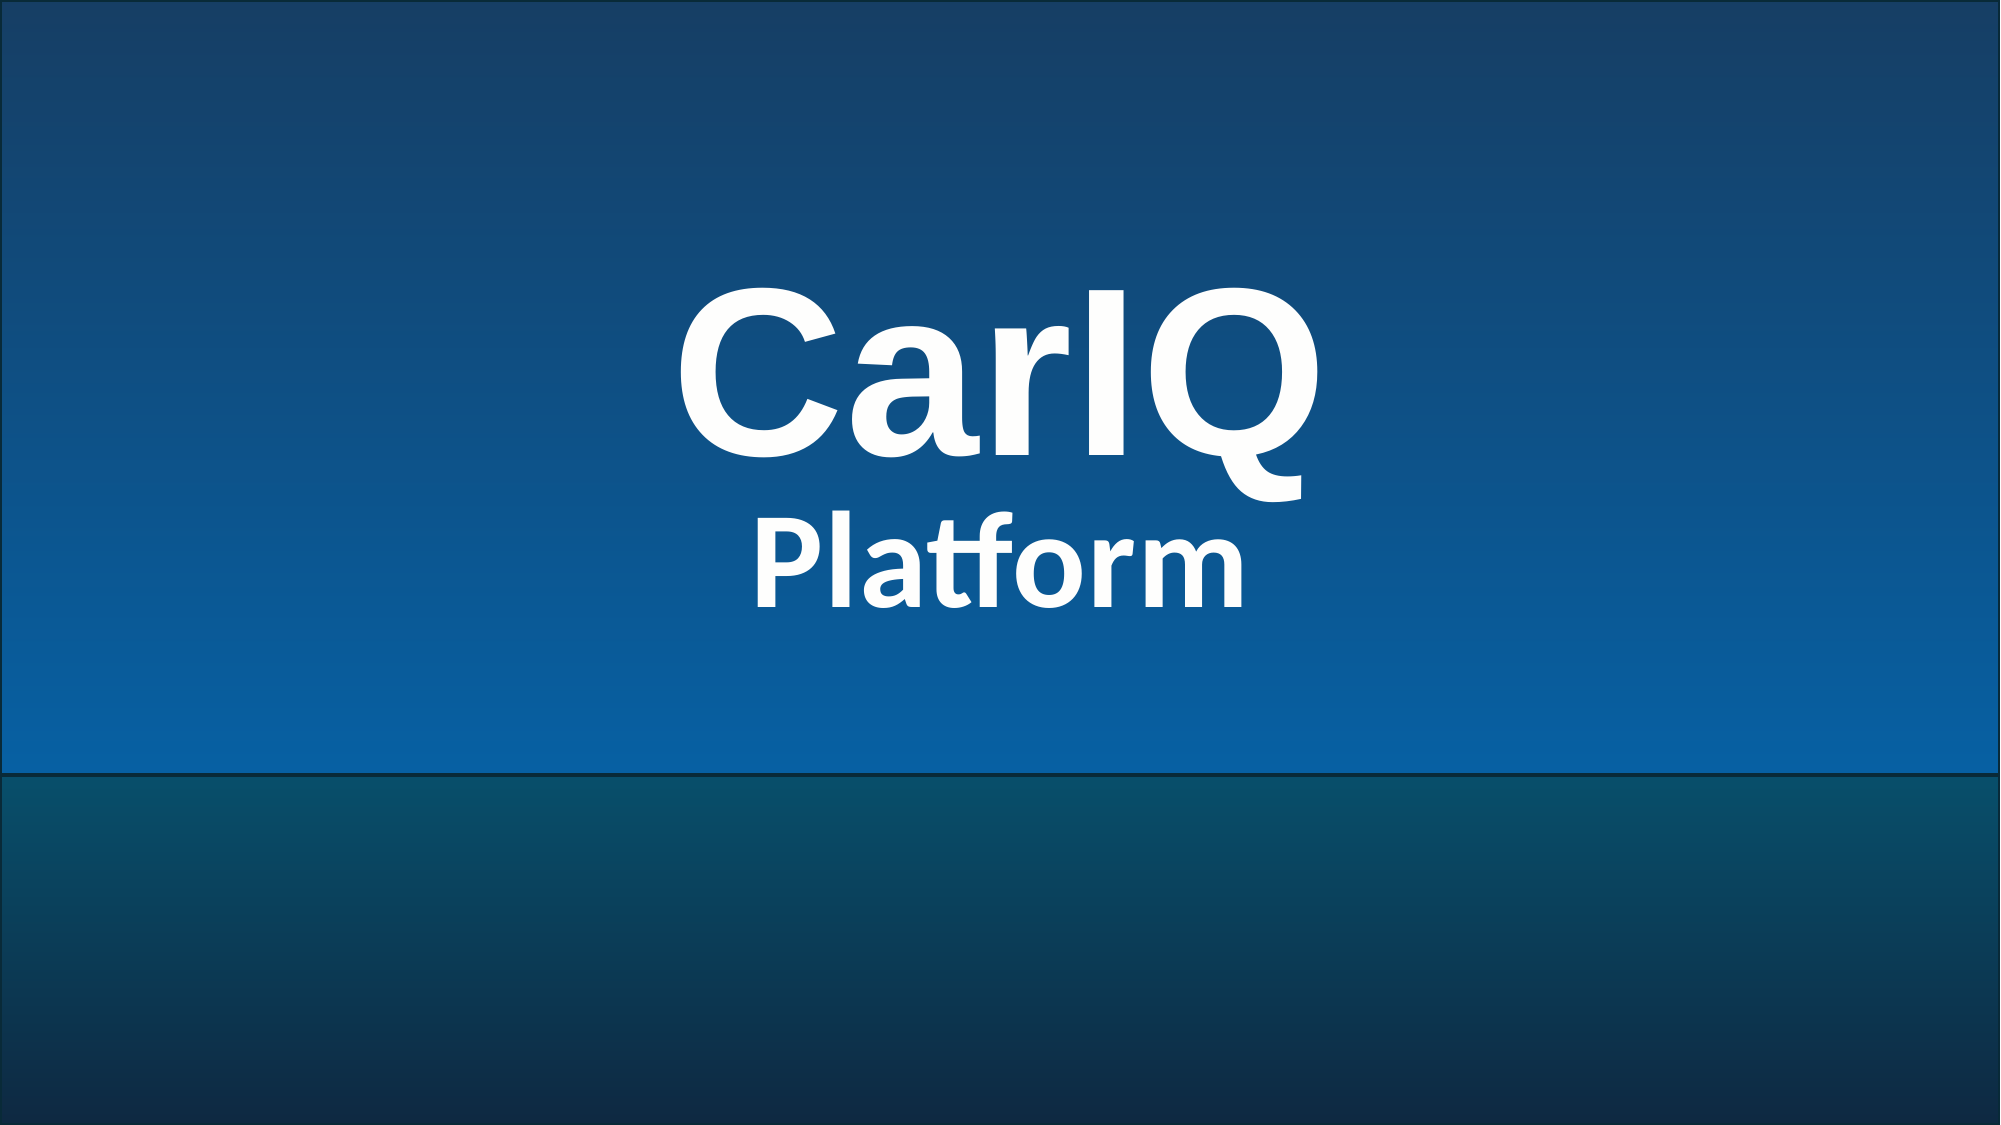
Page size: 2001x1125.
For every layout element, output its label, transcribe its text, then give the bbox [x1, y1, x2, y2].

text_box [0, 0, 2000, 773]
text_box CarIQ Platform [656, 264, 1344, 642]
text_box [0, 773, 2000, 1125]
